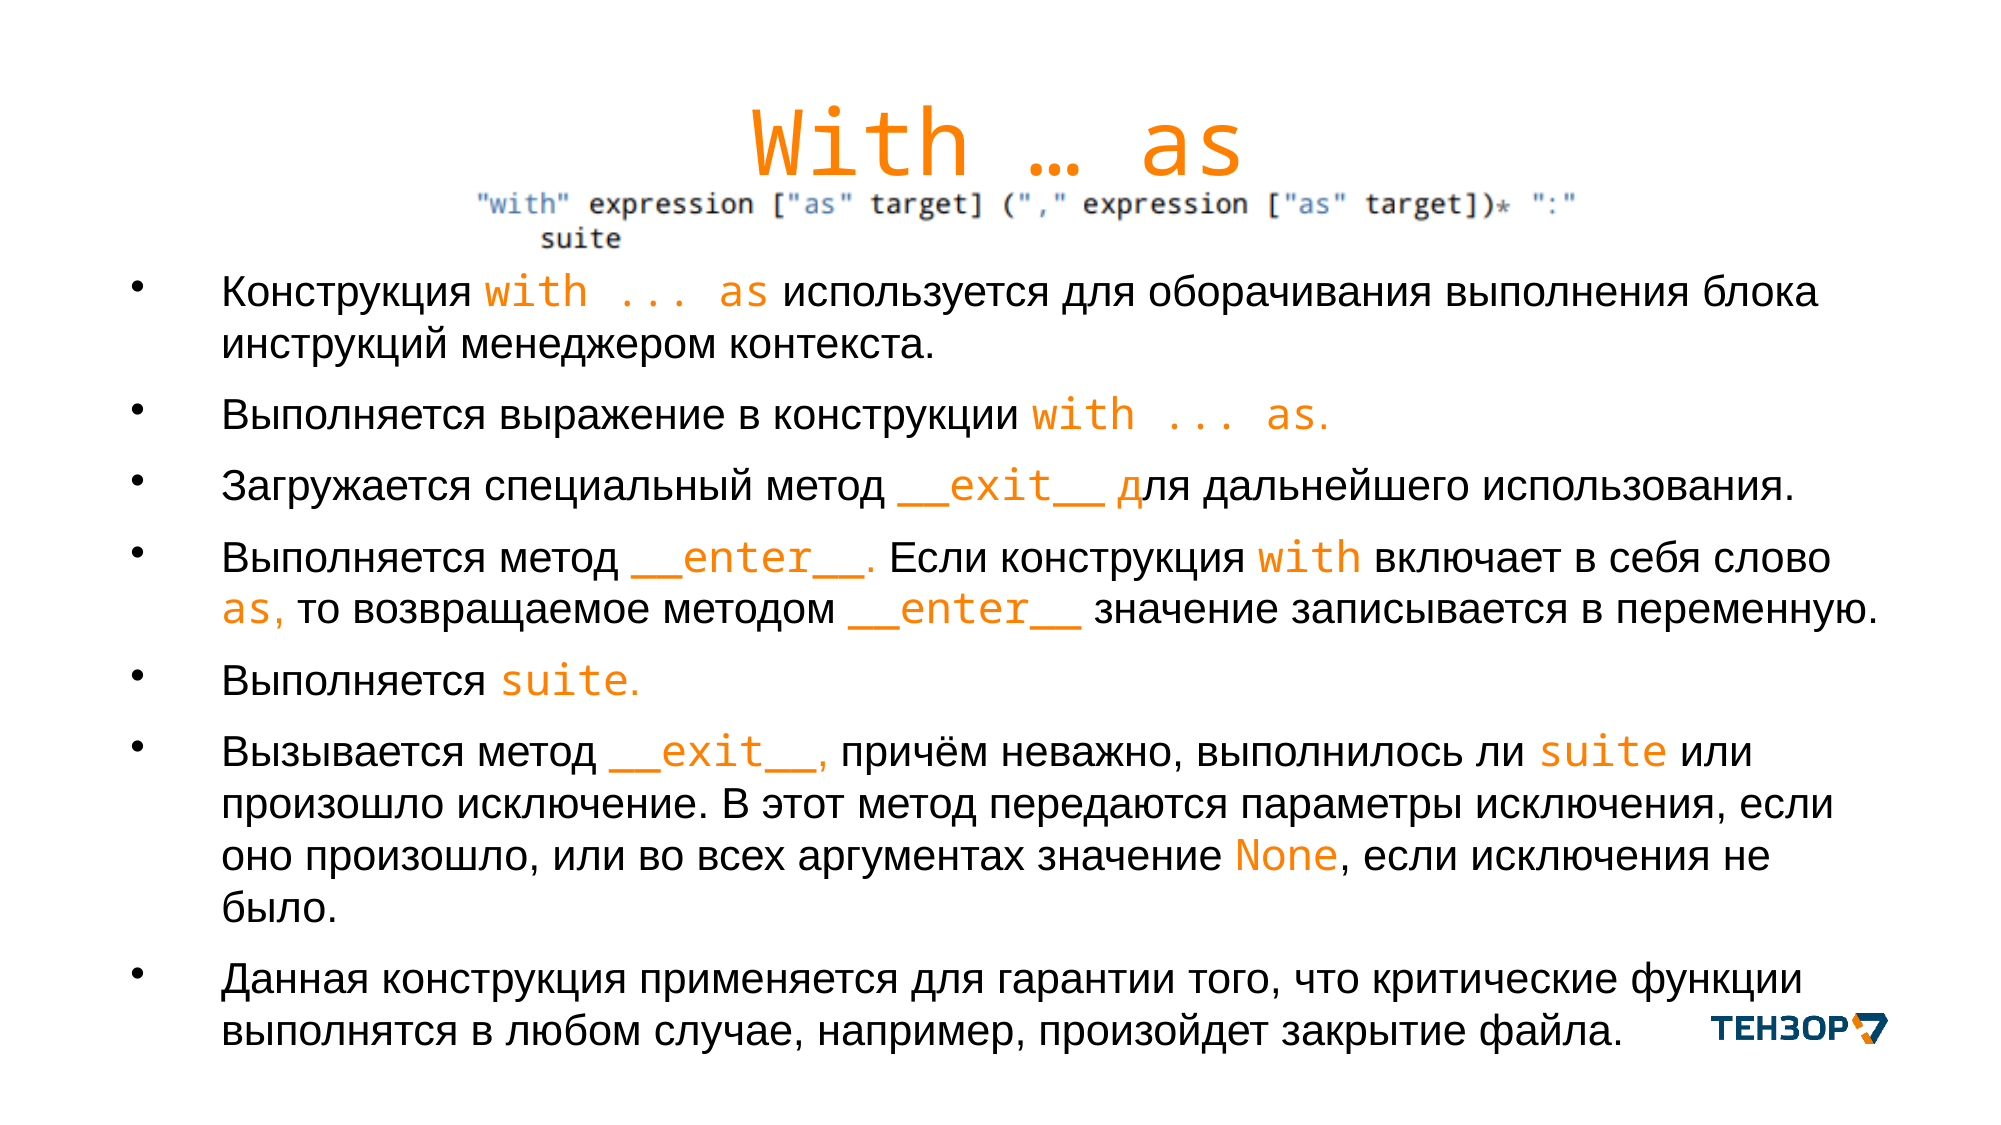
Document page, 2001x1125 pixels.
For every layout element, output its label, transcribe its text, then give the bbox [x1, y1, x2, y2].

picture [1711, 1012, 1888, 1044]
picture [470, 185, 1586, 256]
text_box With … as [99, 12, 1900, 263]
text_box Конструкция with ... as используется для оборачивания выполнения блока инструкций менеджером контекста. Выполняется выражение в конструкции with ... as. Загружается специальный метод __exit__ для дальнейшего использования. Выполняется метод __enter__. Если конструкция with включает в себя слово as, то возвращаемое методом __enter__ значение записывается в переменную. Выполняется suite. Вызывается метод __exit__, причём неважно, выполнилось ли suite или произошло исключение. В этот метод передаются параметры исключения, если оно произошло, или во всех аргументах значение None, если исключения не было. Данная конструкция применяется для гарантии того, что критические функции выполнятся в любом случае, например, произойдет закрытие файла. [99, 263, 1900, 1100]
